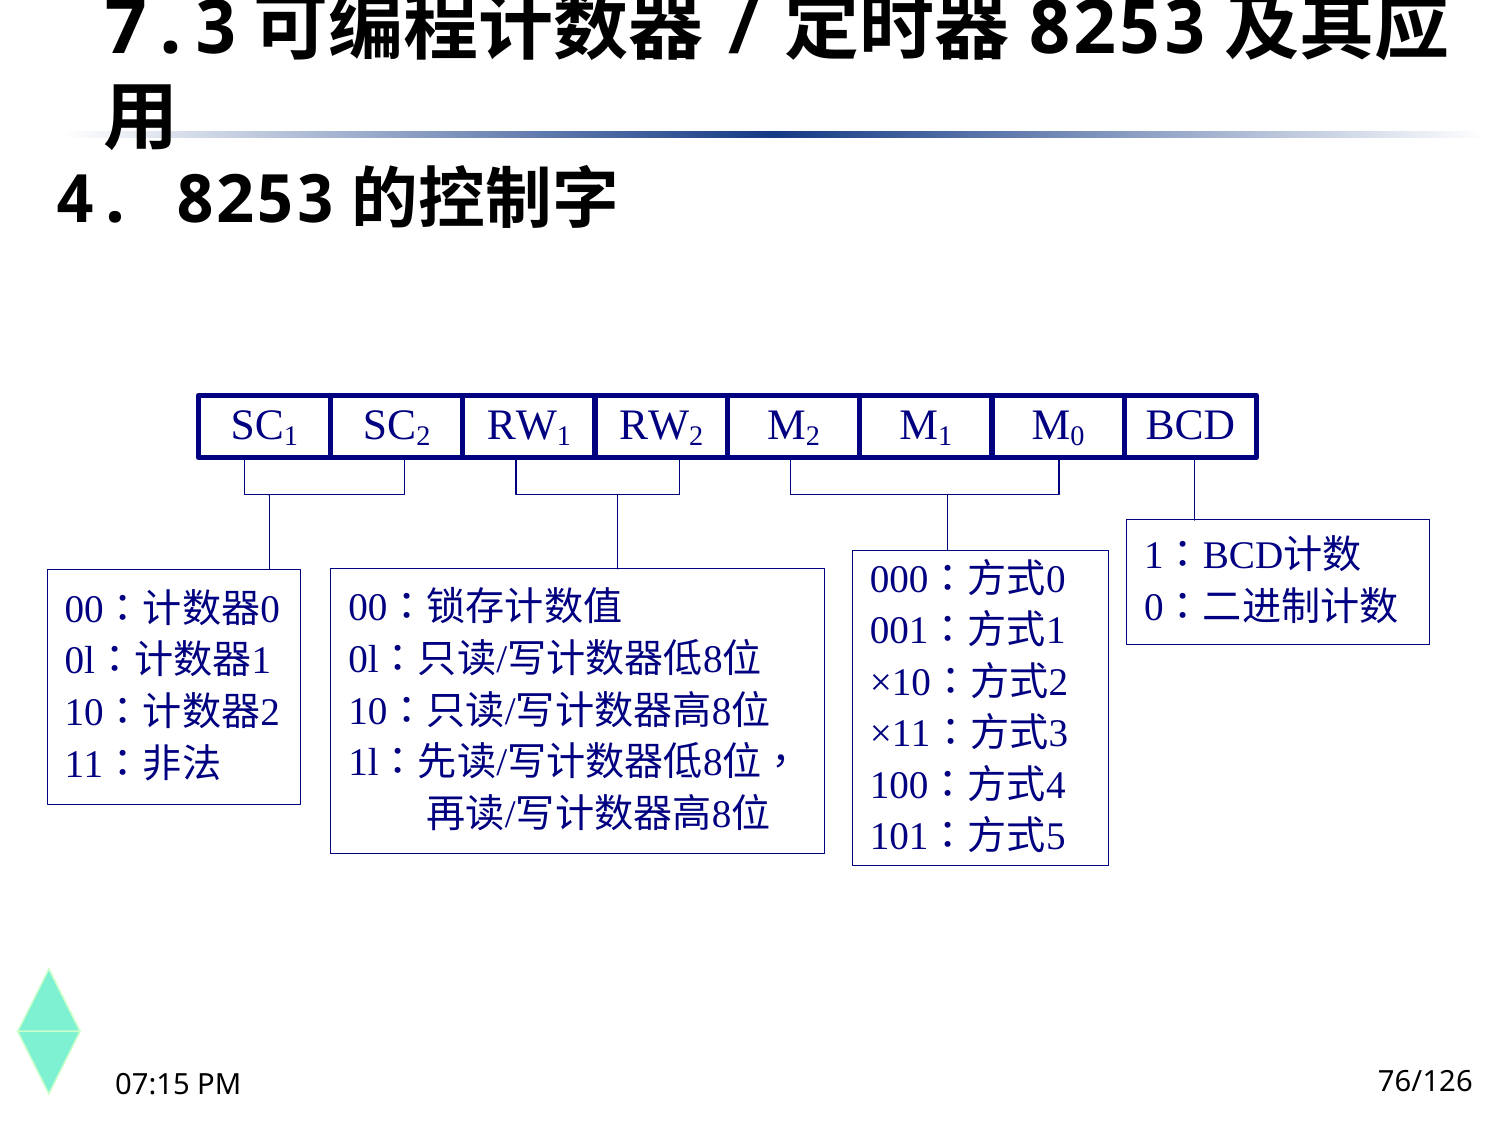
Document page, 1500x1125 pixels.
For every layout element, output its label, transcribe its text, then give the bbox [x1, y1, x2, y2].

slide_number 76/126 [1174, 1034, 1488, 1111]
text_box 4. 8253的控制字 [41, 148, 656, 244]
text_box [40, 385, 1436, 873]
text_box 7.3 可编程计数器/定时器8253及其应用 [88, 0, 1476, 159]
slide_number 下午8时26分 [100, 1037, 414, 1113]
